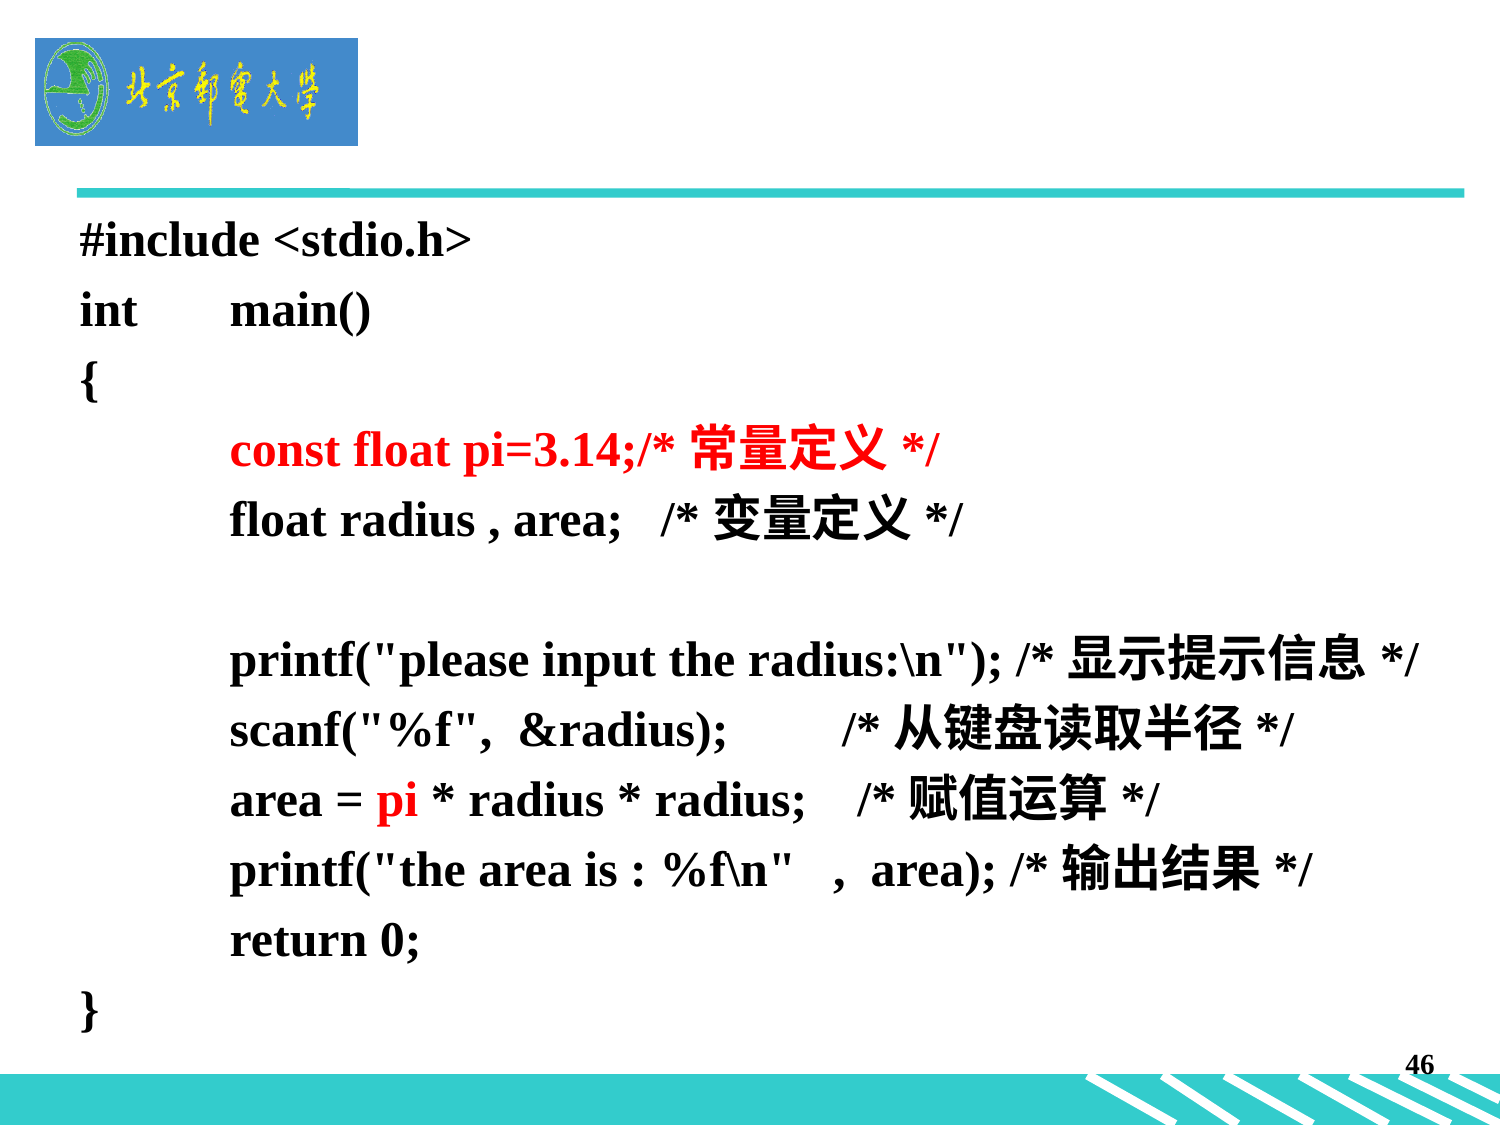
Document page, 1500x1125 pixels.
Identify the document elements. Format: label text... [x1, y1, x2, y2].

text_box #include <stdio.h> int main() { const float pi=3.14;/*常量定义*/ float radius , area; /*变量定义*/ printf("please input the radius:\n"); /*显示提示信息*/ scanf("%f", &radius); /*从键盘读取半径*/ area = pi * radius * radius; /*赋值运算*/ printf("the area is : %f\n" , area); /*输出结果*/ return 0; } [64, 198, 1483, 1044]
slide_number 46 [1137, 1044, 1451, 1113]
picture [34, 37, 358, 146]
